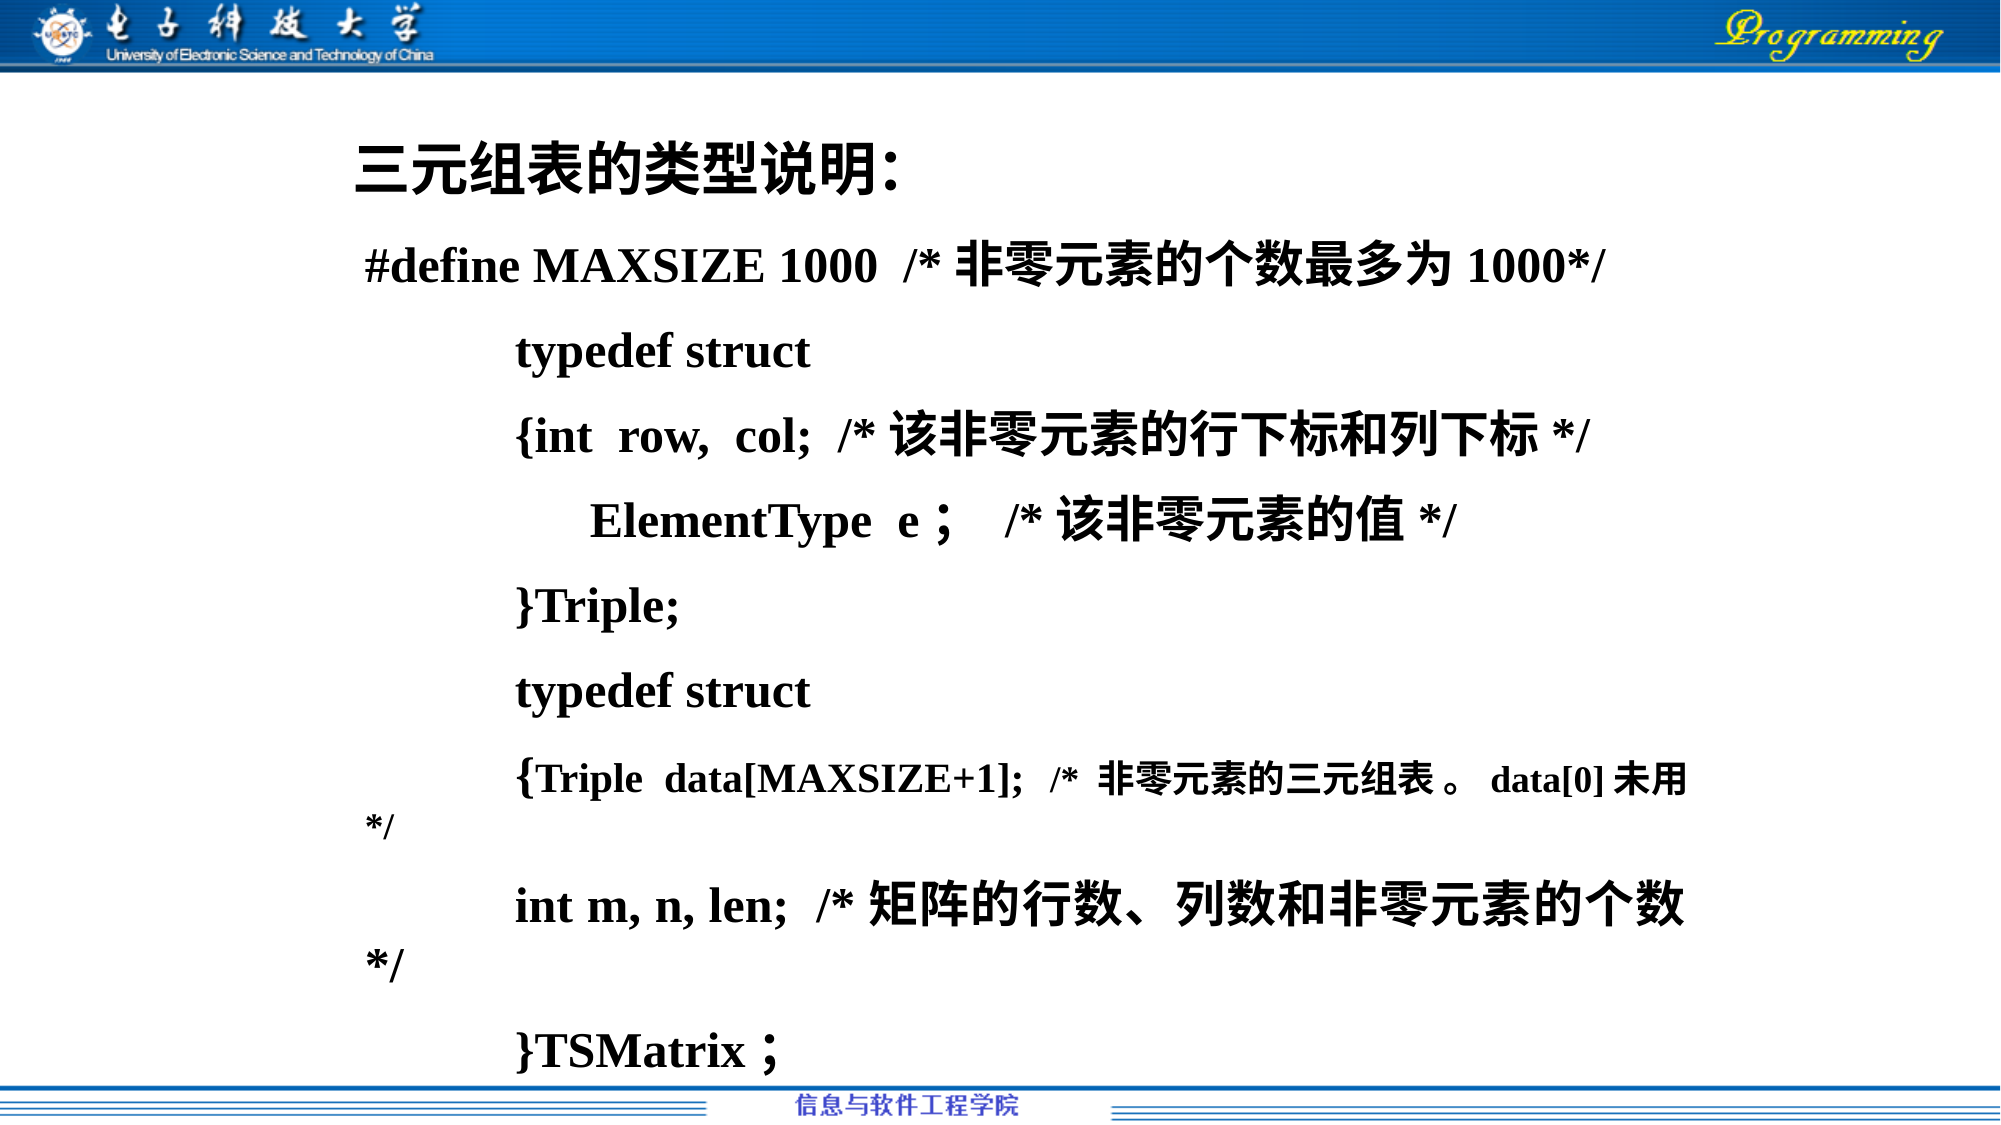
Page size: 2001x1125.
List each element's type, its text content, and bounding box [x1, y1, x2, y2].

picture [0, 0, 2001, 1125]
text_box #define MAXSIZE 1000 /*非零元素的个数最多为1000*/ typedef struct {int row, col; /*该非零元素的行下标和列下标*/ ElementType e； /*该非零元素的值*/ }Triple; typedef struct {Triple data[MAXSIZE+1]; /* 非零元素的三元组表 。data[0]未用*/ int m, n, len; /*矩阵的行数、列数和非零元素的个数*/ }TSMatrix； [349, 224, 1713, 1085]
text_box 三元组表的类型说明： [337, 125, 1713, 210]
